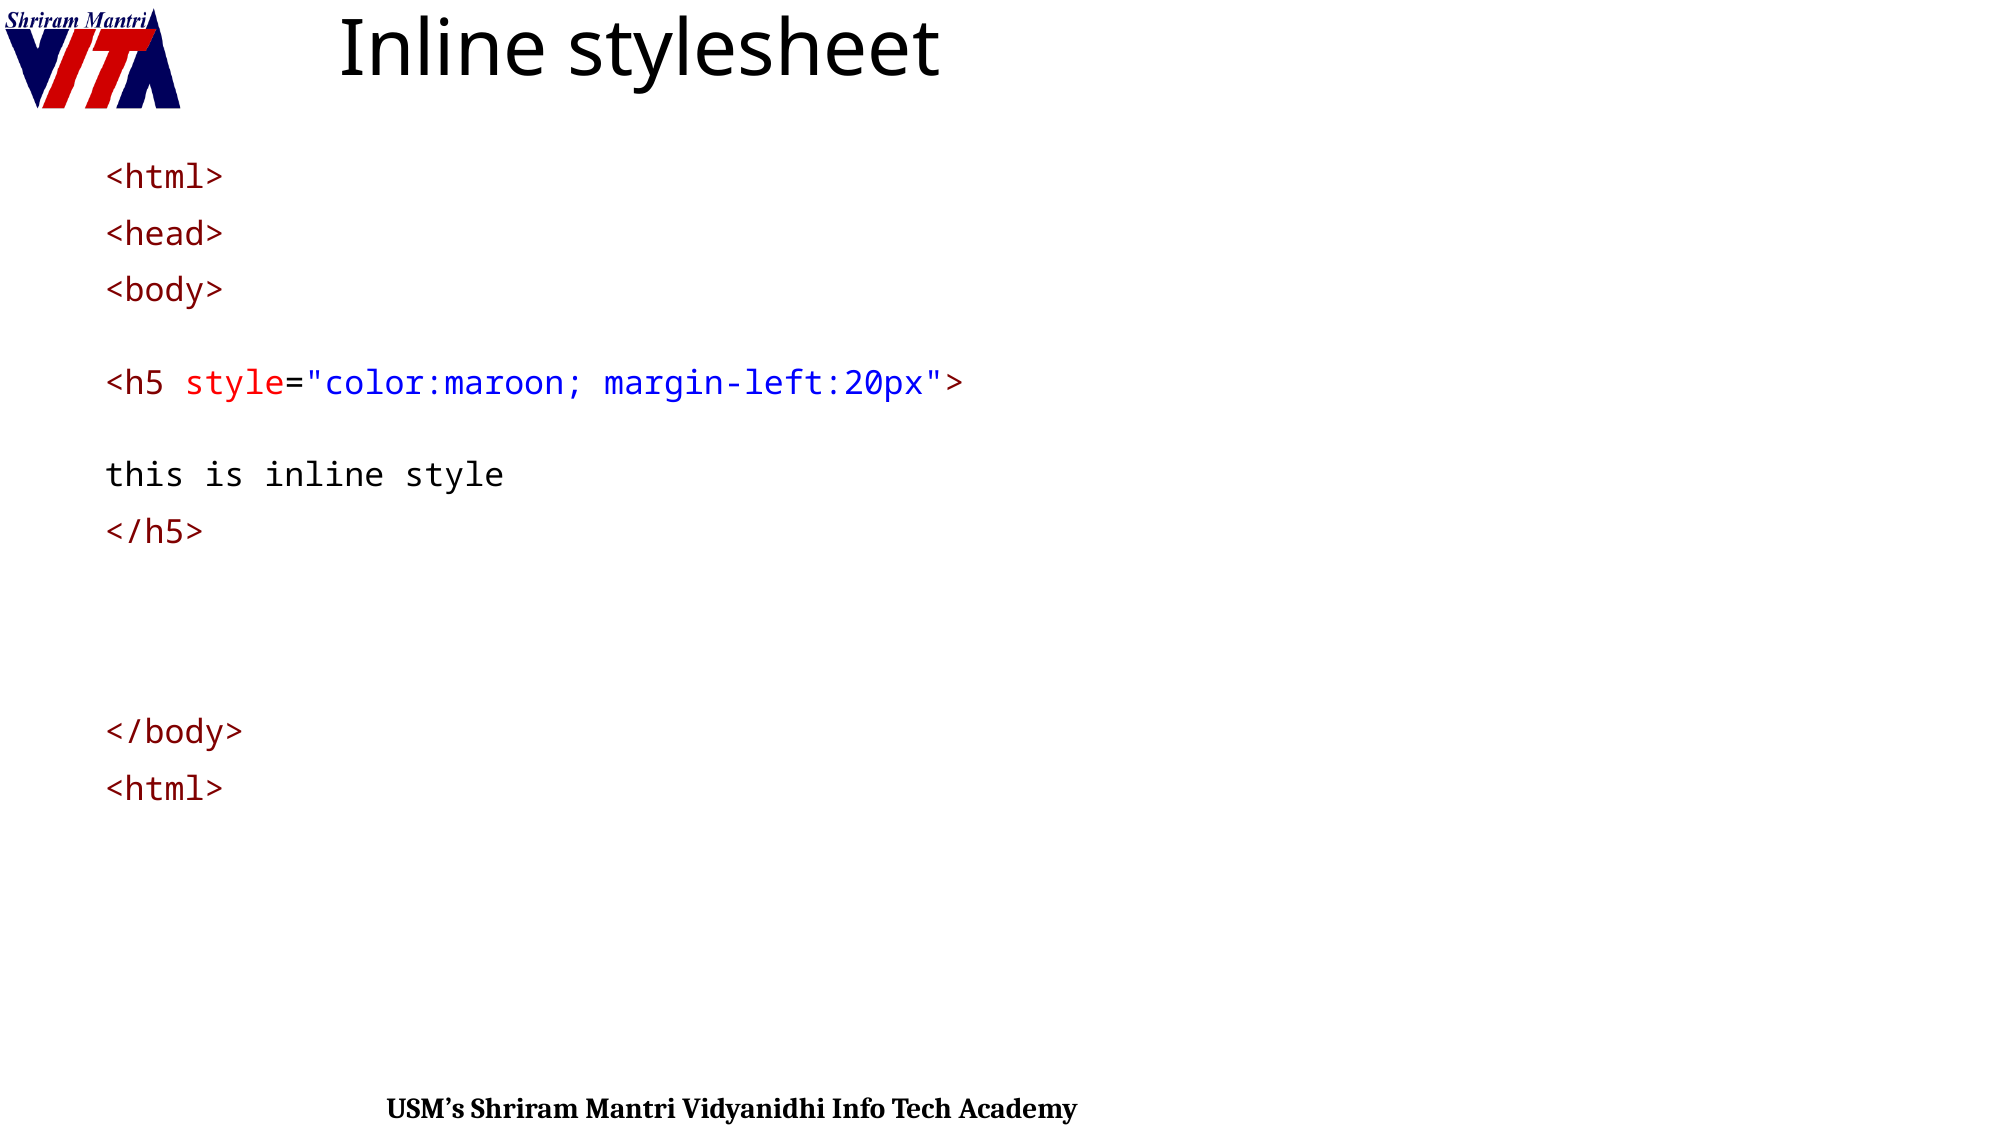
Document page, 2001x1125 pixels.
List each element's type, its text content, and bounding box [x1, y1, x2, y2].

list <html> <head> <body> <h5 style="color:maroon; margin-left:20px"> this is inline style </h5> </body> <html> [89, 116, 1440, 1009]
picture [0, 0, 198, 129]
title Inline stylesheet [324, 0, 1675, 100]
